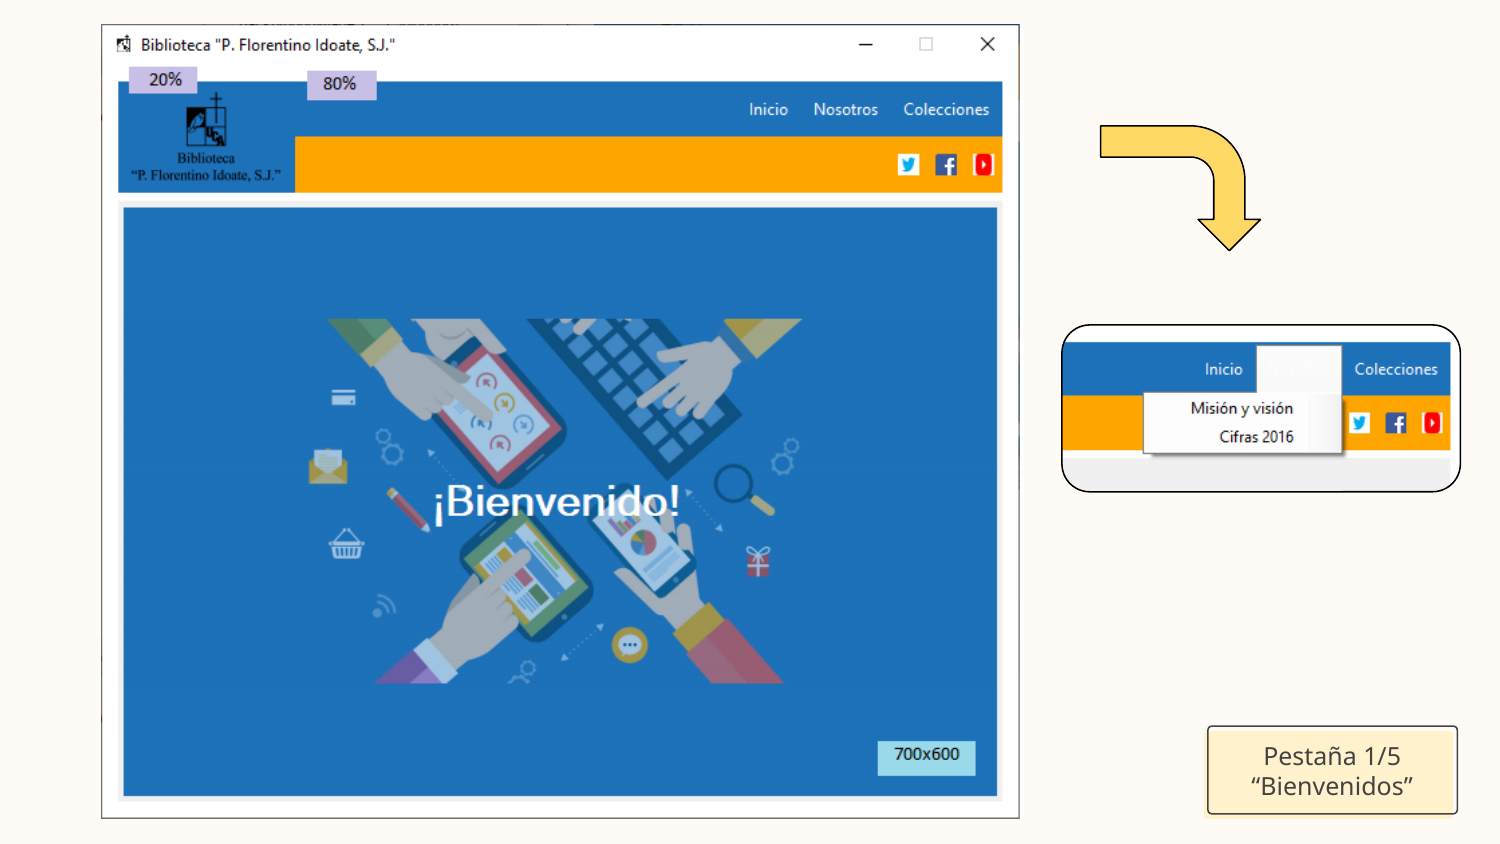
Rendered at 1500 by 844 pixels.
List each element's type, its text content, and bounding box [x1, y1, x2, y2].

text_box [1203, 731, 1454, 819]
text_box [1207, 726, 1458, 814]
picture [1061, 324, 1461, 493]
text_box Pestaña 1/5 “Bienvenidos” [1210, 730, 1455, 810]
picture [101, 24, 1024, 819]
text_box [1100, 125, 1261, 251]
